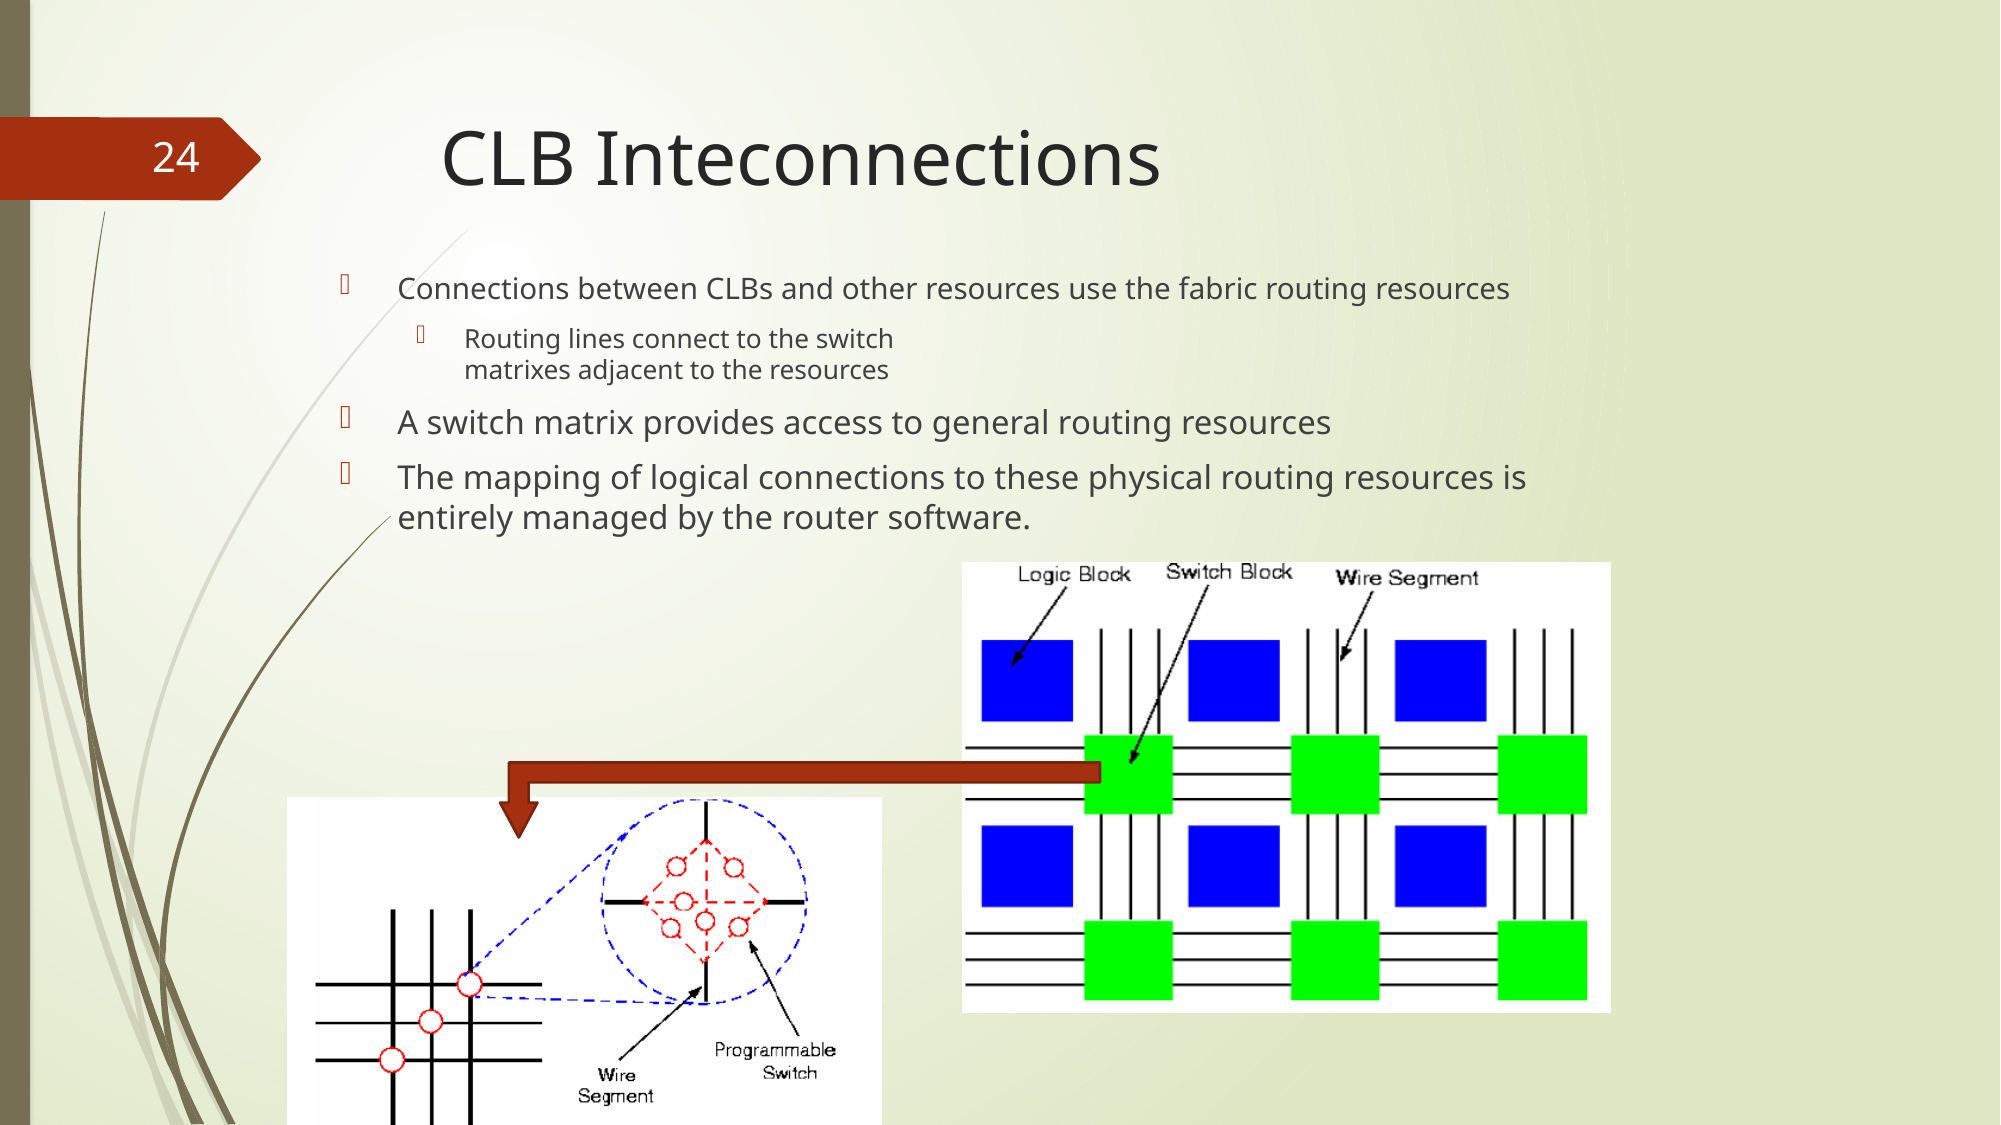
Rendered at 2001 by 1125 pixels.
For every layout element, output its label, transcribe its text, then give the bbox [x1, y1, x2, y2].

slide_number 24 [87, 129, 216, 190]
picture [962, 562, 1612, 1013]
title CLB Inteconnections [425, 102, 1888, 313]
list Connections between CLBs and other resources use the fabric routing resources Routing lines connect to the switch matrixes adjacent to the resources A switch matrix provides access to general routing resources The mapping of logical connections to these physical routing resources is entirely managed by the router software. [324, 262, 1613, 550]
picture [287, 797, 882, 1125]
text_box [507, 761, 957, 796]
